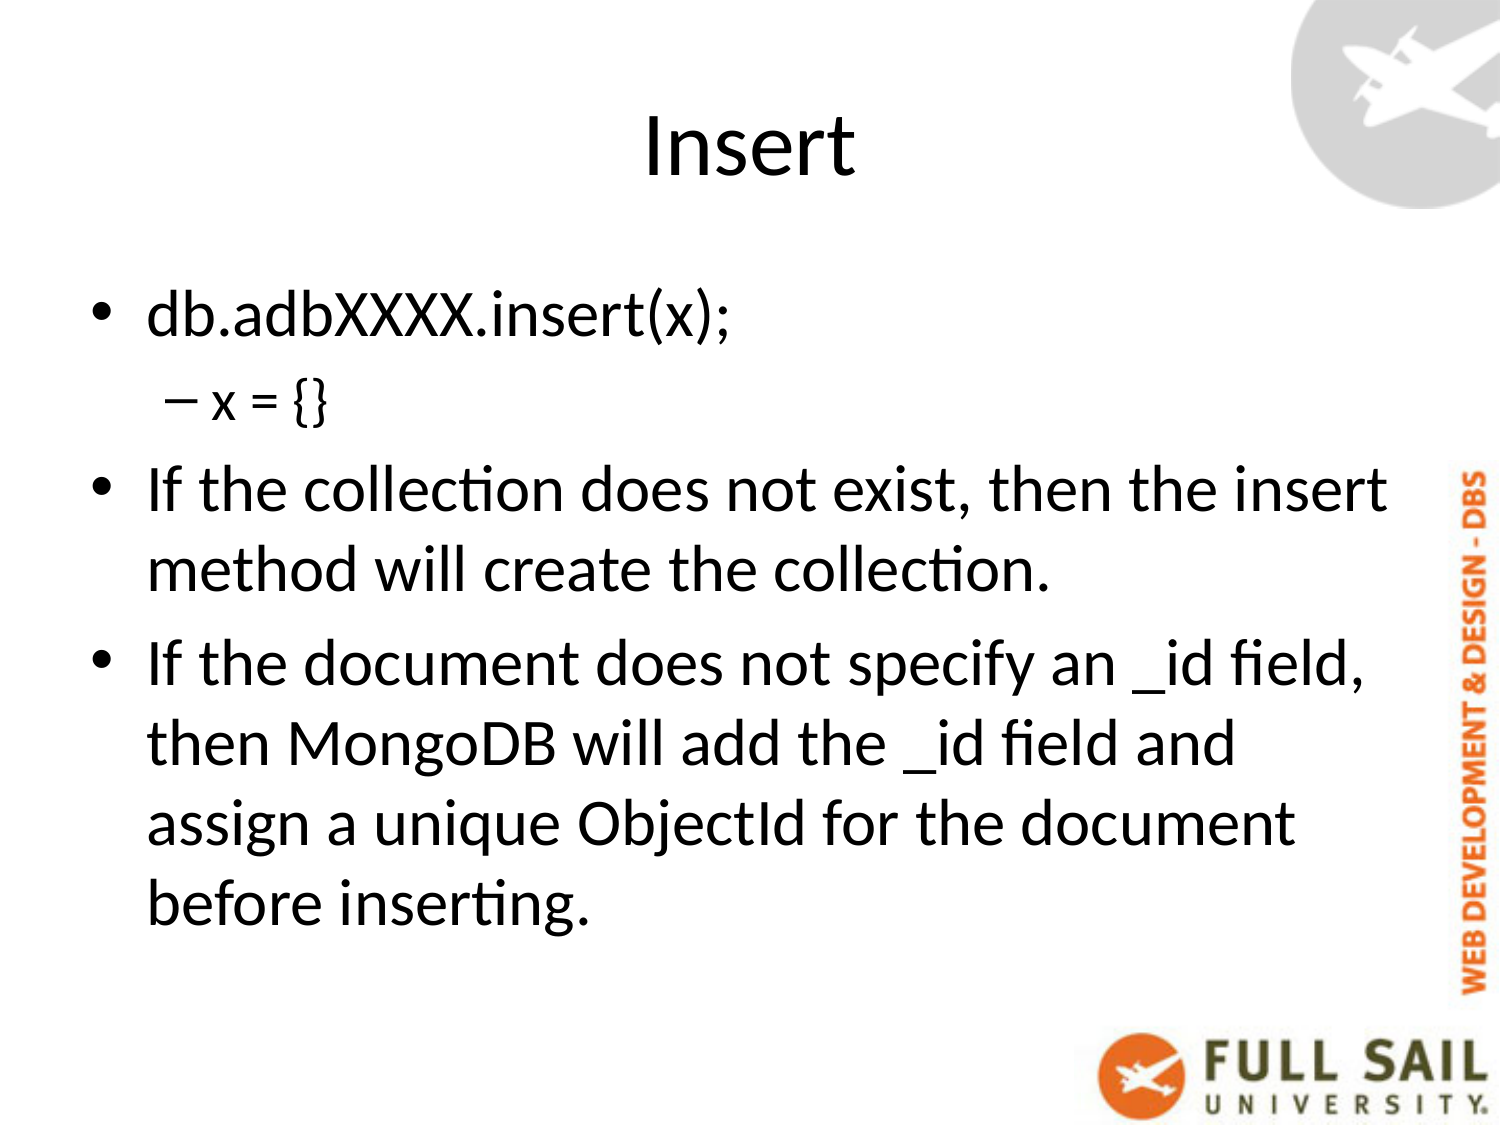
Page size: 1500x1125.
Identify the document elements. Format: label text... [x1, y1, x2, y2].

text_box [348, 439, 379, 501]
title Insert [75, 45, 1425, 233]
picture [1074, 460, 1499, 1125]
picture [1291, 0, 1500, 209]
list db.adbXXXX.insert(x); x = {} If the collection does not exist, then the insert method will create the collection. If the document does not specify an _id field, then MongoDB will add the _id field and assign a unique ObjectId for the document before inserting. [75, 262, 1425, 1005]
